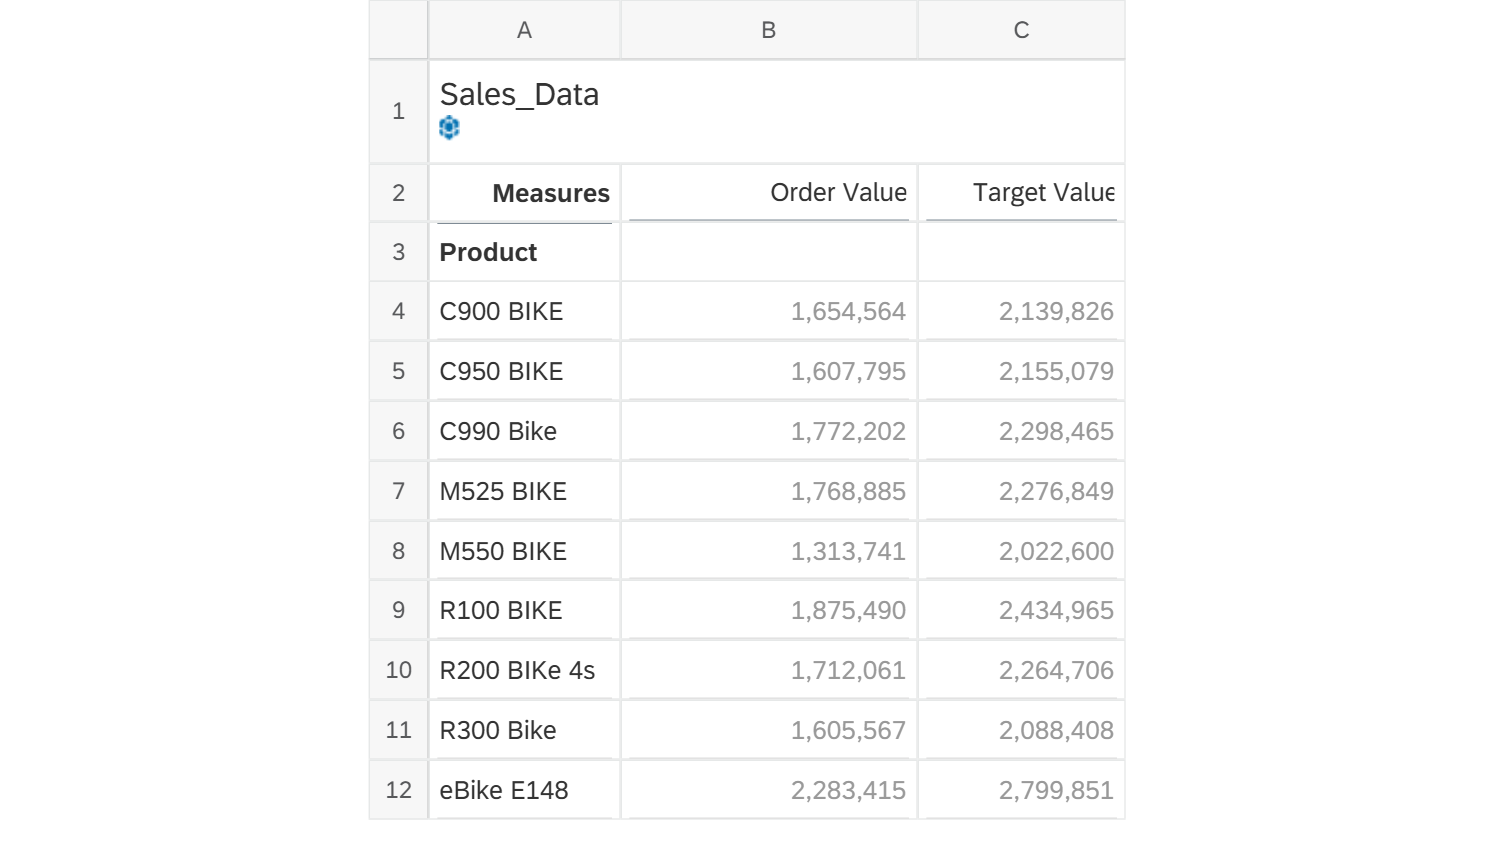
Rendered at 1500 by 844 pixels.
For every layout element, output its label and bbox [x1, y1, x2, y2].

picture [368, 0, 1132, 844]
